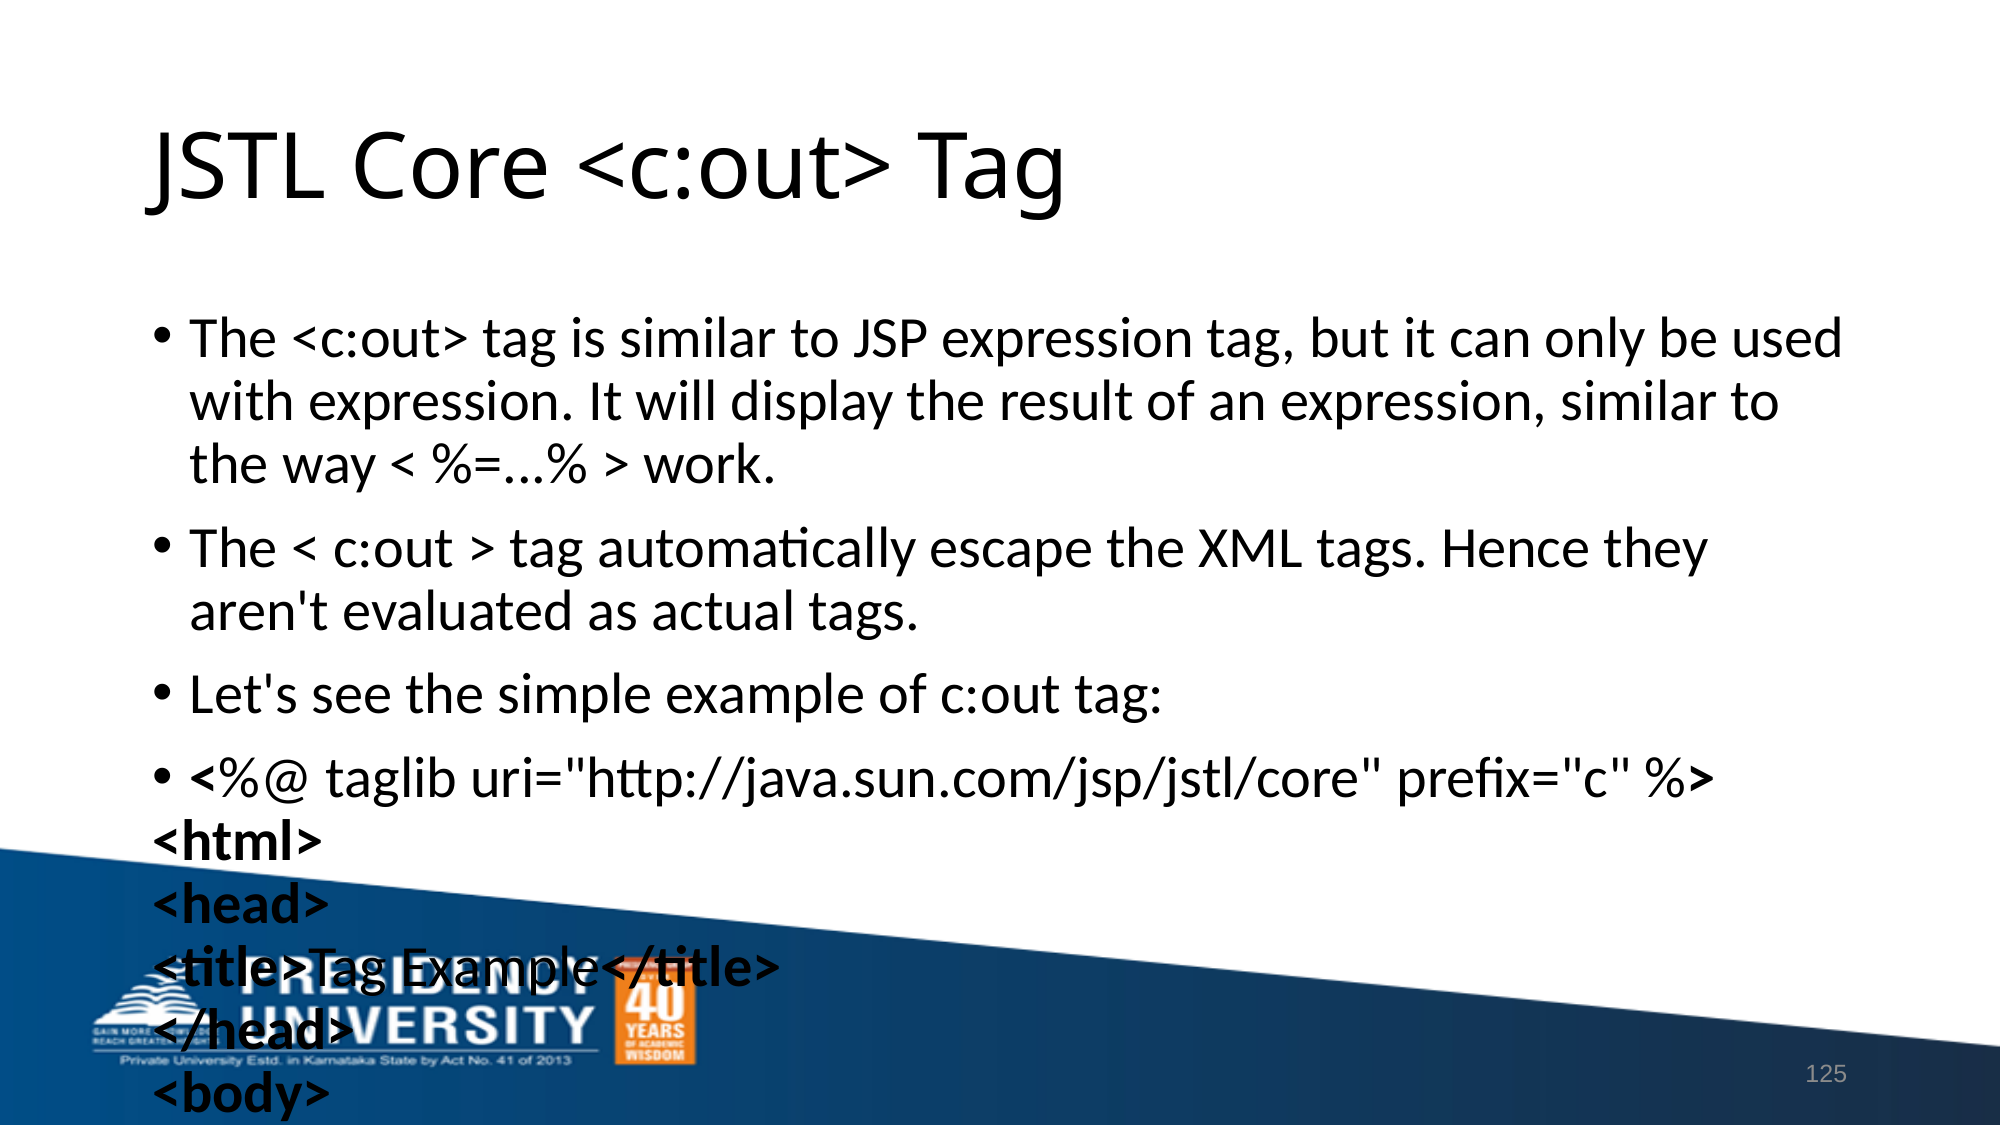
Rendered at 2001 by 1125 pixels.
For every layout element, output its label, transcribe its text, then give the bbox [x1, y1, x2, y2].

slide_number 125 [1412, 1042, 1863, 1103]
title JSTL Core <c:out> Tag [137, 59, 1863, 278]
picture [0, 845, 2000, 1125]
list The <c:out> tag is similar to JSP expression tag, but it can only be used with expression. It will display the result of an expression, similar to the way < %=...% > work. The < c:out > tag automatically escape the XML tags. Hence they aren't evaluated as actual tags. Let's see the simple example of c:out tag: <%@ taglib uri="http://java.sun.com/jsp/jstl/core" prefix="c" %> <html> <head> <title>Tag Example</title> </head> <body> <c:out value="${'Welcome to javaTpoint'}"/> </body> </html> [137, 299, 1863, 1014]
